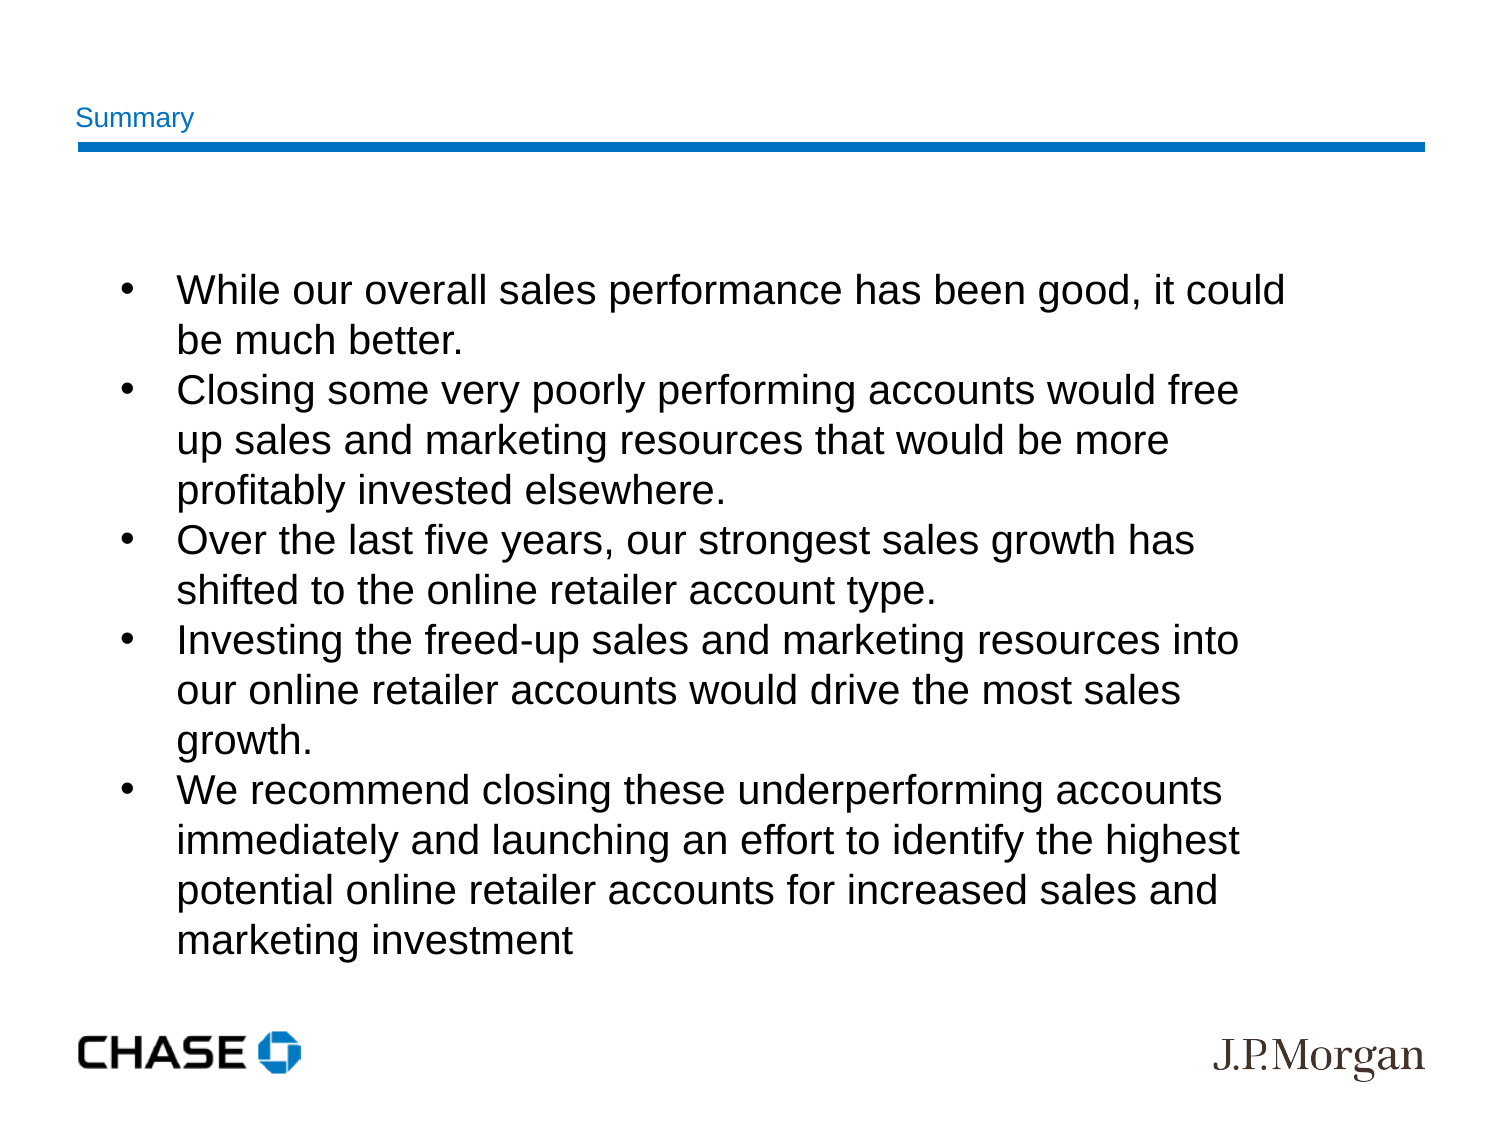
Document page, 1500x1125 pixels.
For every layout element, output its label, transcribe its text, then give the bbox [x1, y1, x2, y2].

title Summary [75, 95, 1425, 141]
text_box While our overall sales performance has been good, it could be much better. Closing some very poorly performing accounts would free up sales and marketing resources that would be more profitably invested elsewhere. Over the last five years, our strongest sales growth has shifted to the online retailer account type. Investing the freed-up sales and marketing resources into our online retailer accounts would drive the most sales growth. We recommend closing these underperforming accounts immediately and launching an effort to identify the highest potential online retailer accounts for increased sales and marketing investment [88, 255, 1309, 971]
text_box [1213, 1039, 1425, 1083]
picture [74, 1028, 308, 1077]
